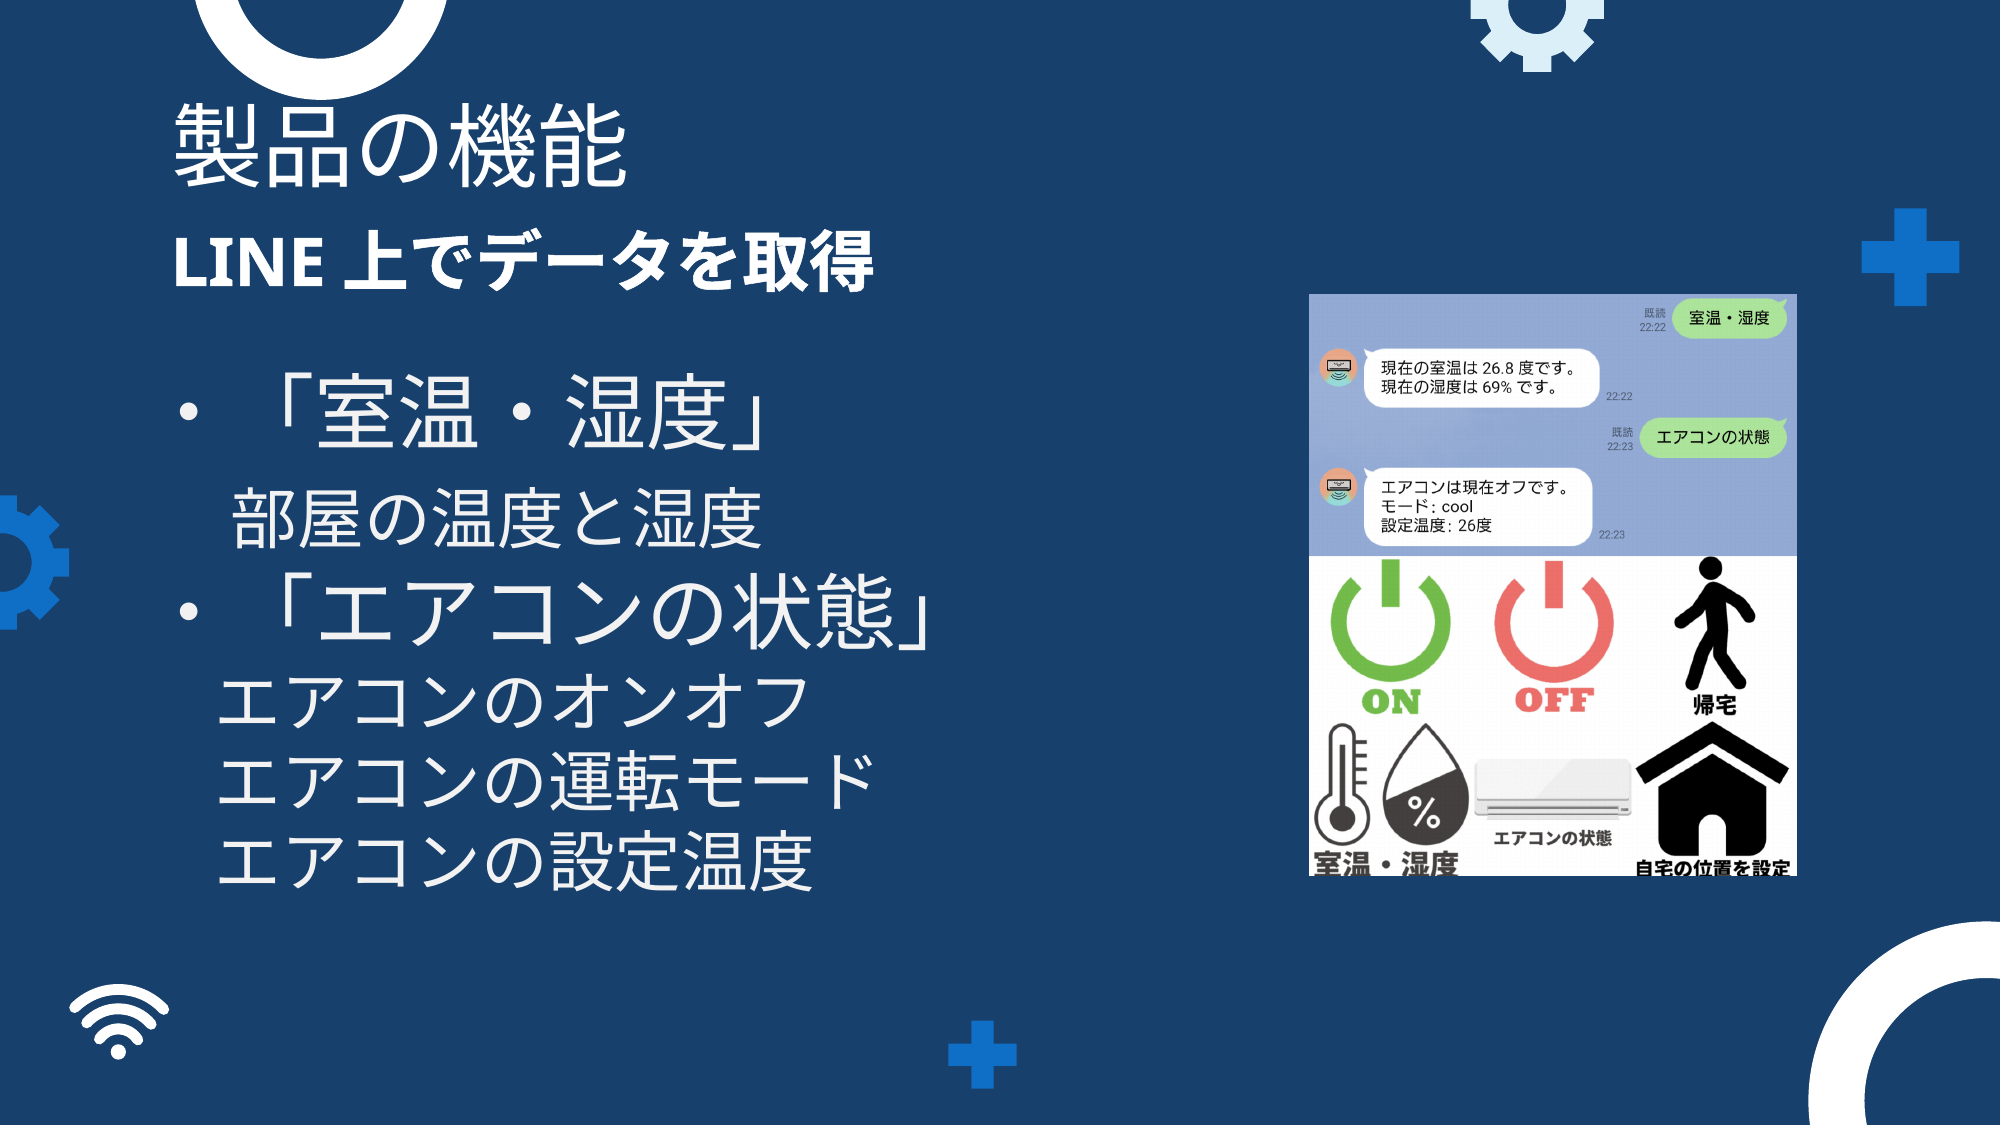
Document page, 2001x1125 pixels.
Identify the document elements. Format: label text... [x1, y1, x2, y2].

text_box LINE上でデータを取得 [155, 211, 1022, 307]
picture [1309, 294, 1797, 876]
text_box ・「室温・湿度」 部屋の温度と湿度 ・「エアコンの状態」 エアコンのオンオフ エアコンの運転モード エアコンの設定温度 [132, 352, 1248, 908]
title 製品の機能 [155, 86, 1844, 212]
